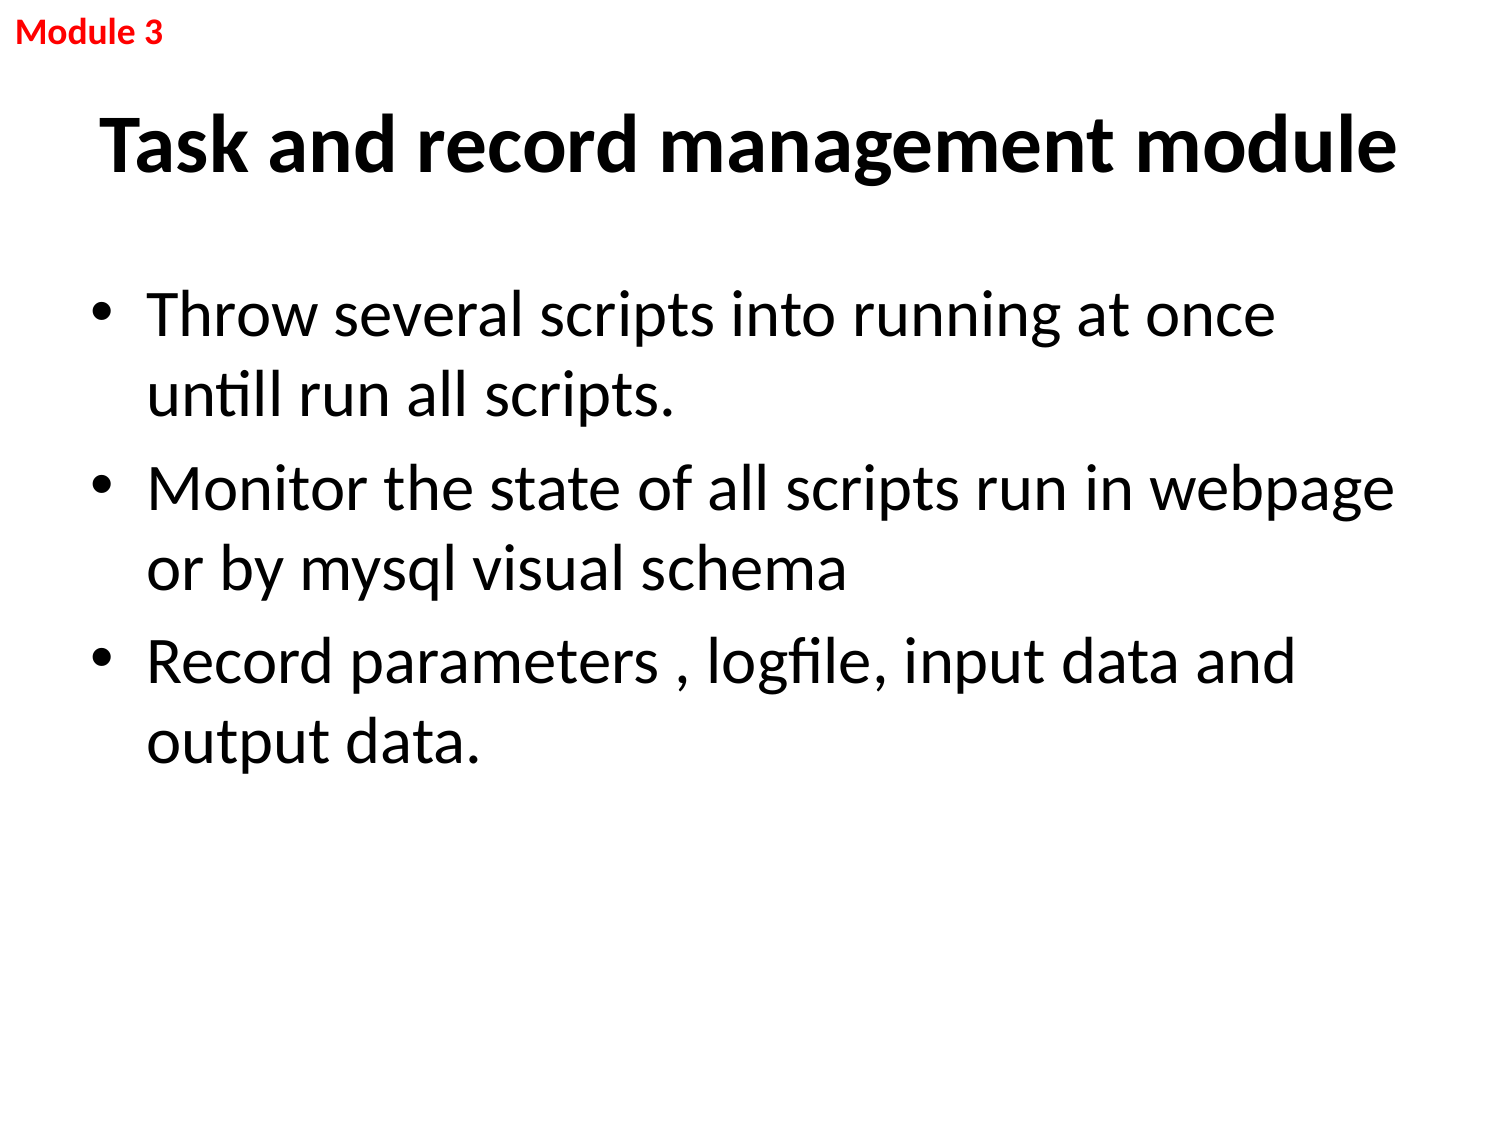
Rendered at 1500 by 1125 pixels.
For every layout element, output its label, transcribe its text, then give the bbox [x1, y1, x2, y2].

list Throw several scripts into running at once untill run all scripts. Monitor the state of all scripts run in webpage or by mysql visual schema Record parameters , logfile, input data and output data. [75, 262, 1425, 1005]
title Task and record management module [75, 60, 1425, 233]
text_box Module 3 [0, 0, 1500, 60]
